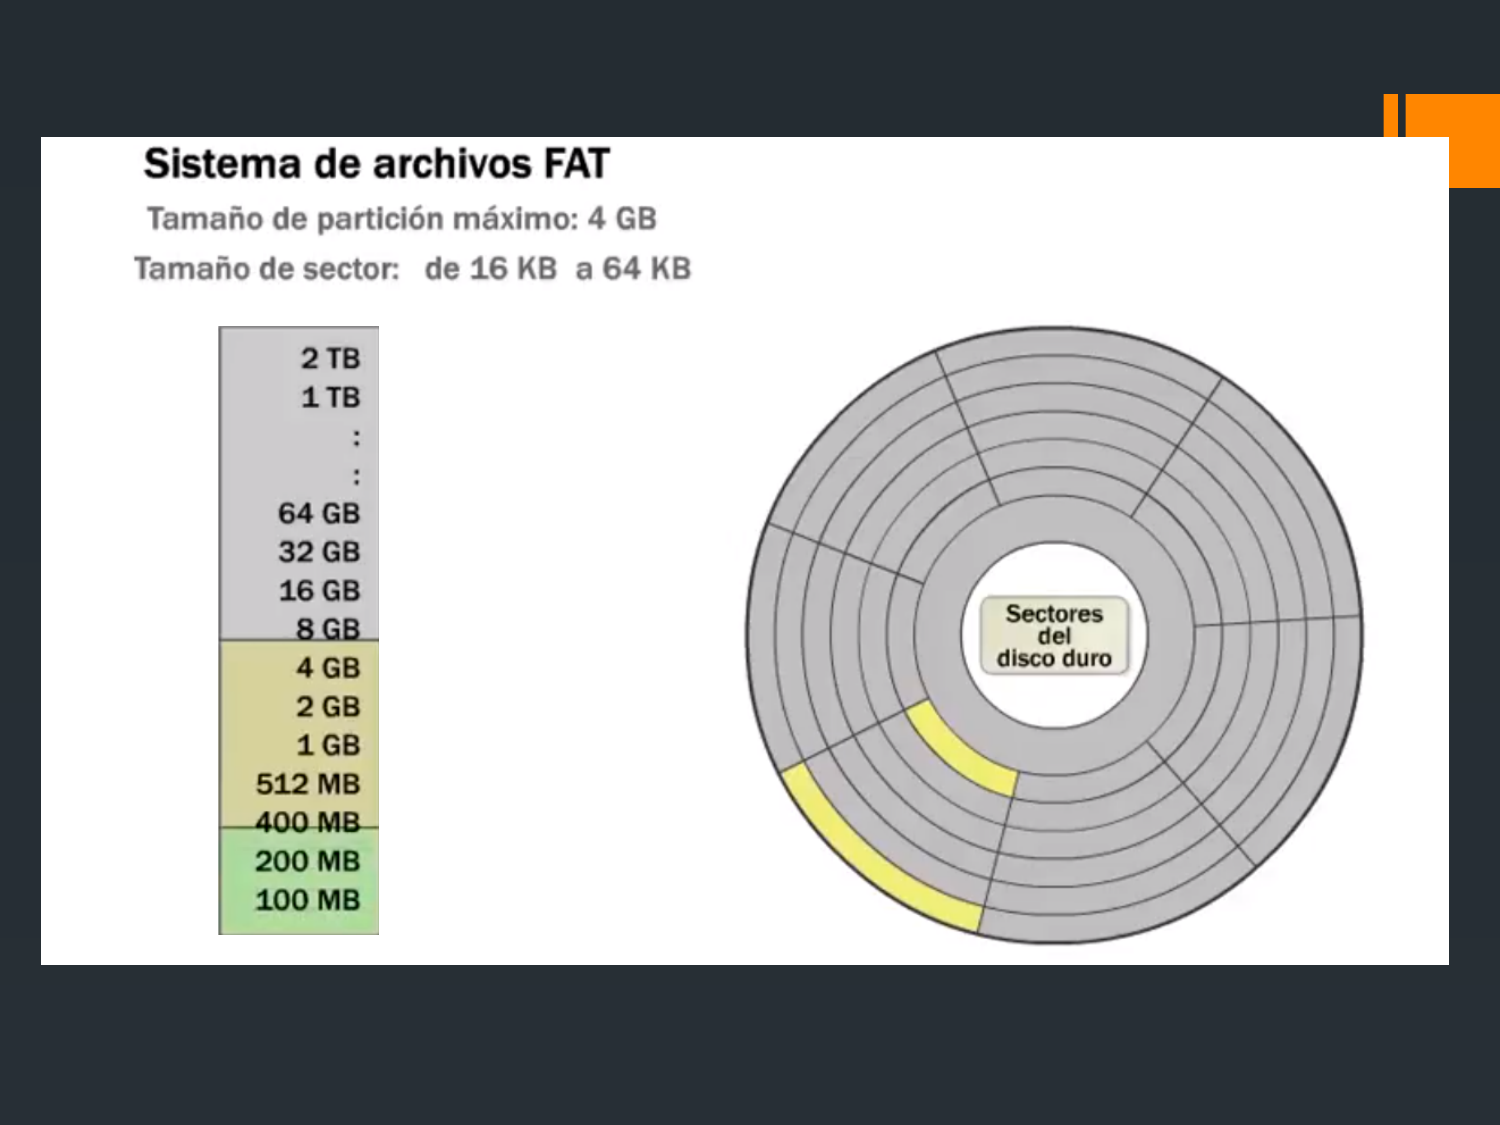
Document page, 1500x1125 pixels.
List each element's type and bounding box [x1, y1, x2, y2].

picture [40, 136, 1450, 965]
